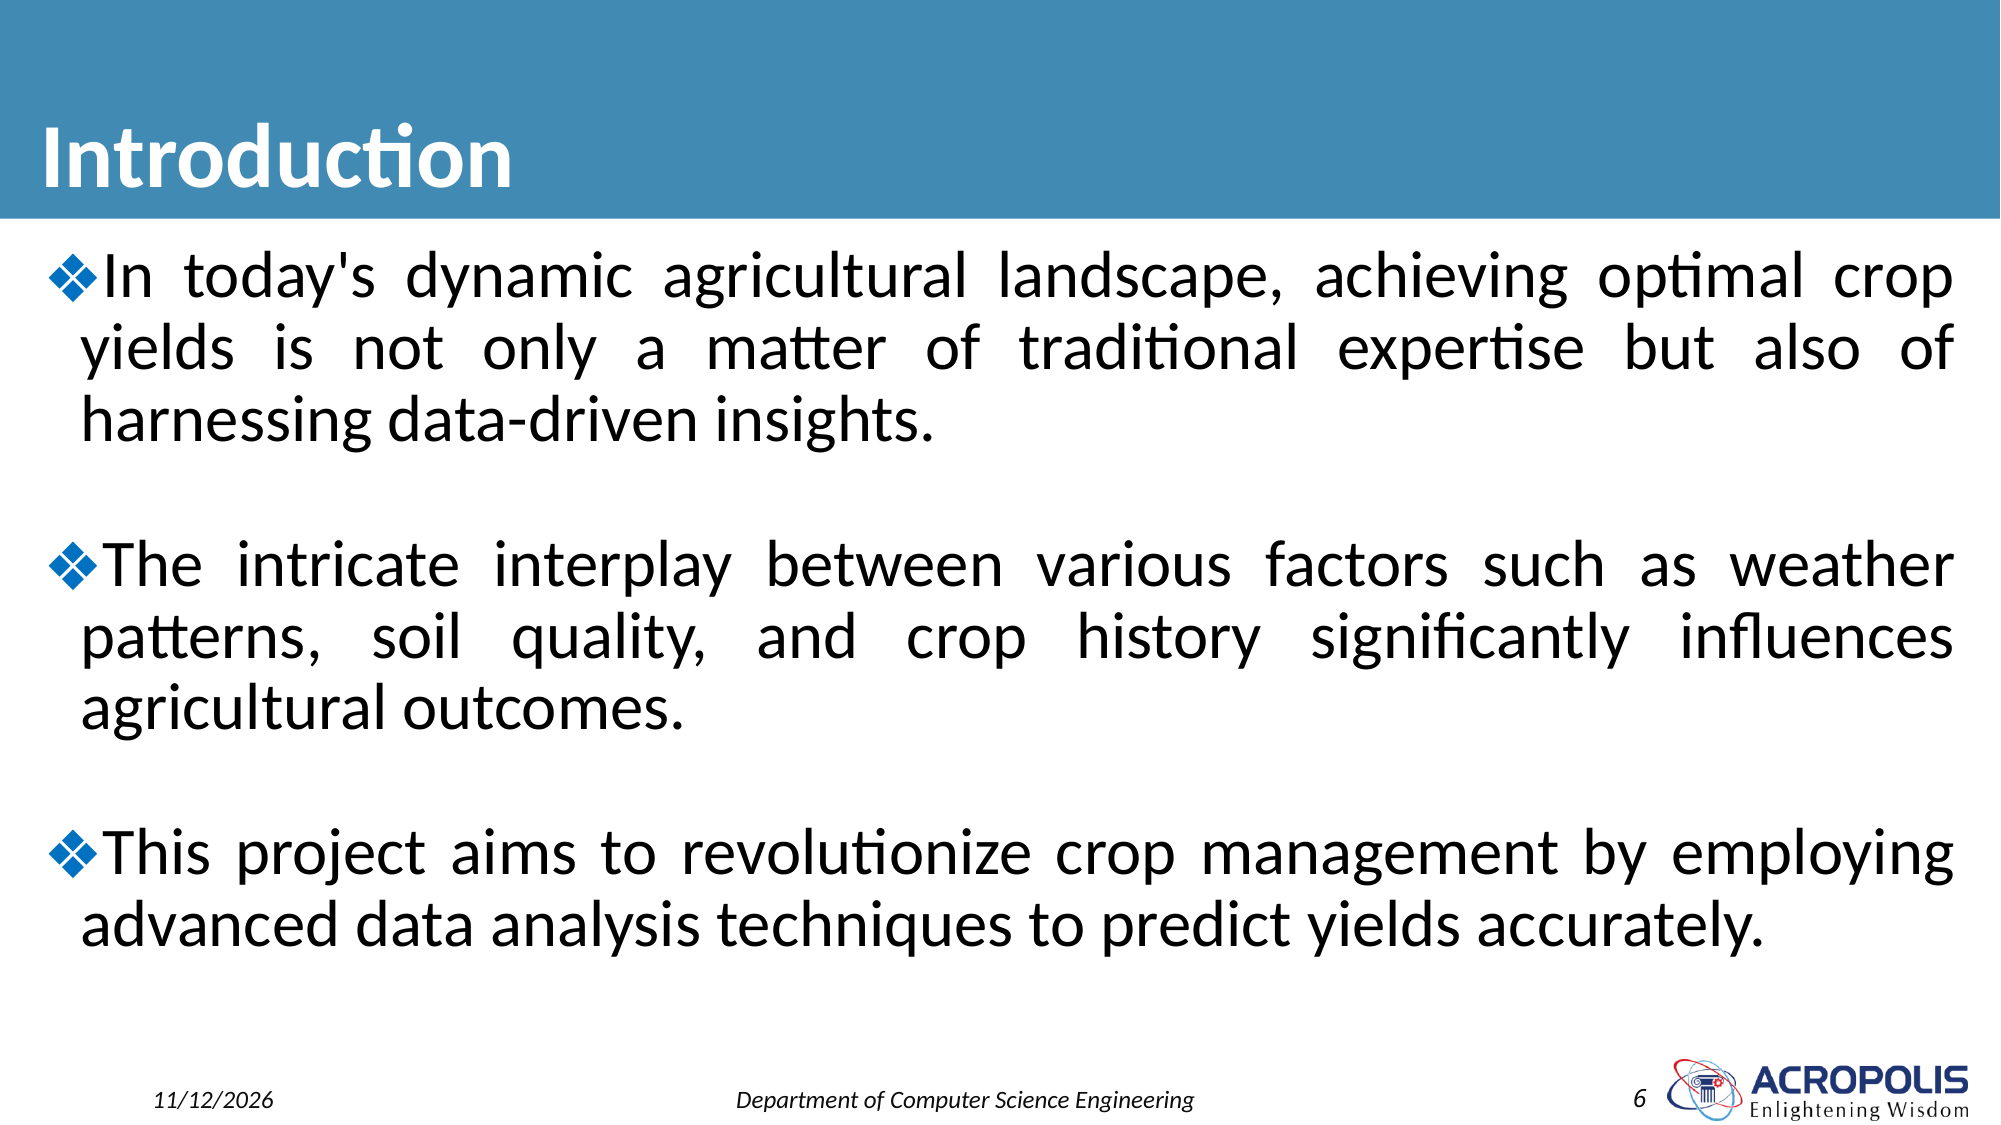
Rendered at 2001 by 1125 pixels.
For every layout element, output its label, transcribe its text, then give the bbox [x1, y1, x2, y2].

slide_number 6 [1436, 1076, 1662, 1122]
title Introduction [25, 0, 1974, 214]
list In today's dynamic agricultural landscape, achieving optimal crop yields is not only a matter of traditional expertise but also of harnessing data-driven insights. The intricate interplay between various factors such as weather patterns, soil quality, and crop history significantly influences agricultural outcomes. This project aims to revolutionize crop management by employing advanced data analysis techniques to predict yields accurately. [28, 232, 1972, 1072]
picture [1667, 1072, 1968, 1121]
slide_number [137, 1076, 663, 1122]
footer Department of Computer Science Engineering [703, 1076, 1229, 1122]
